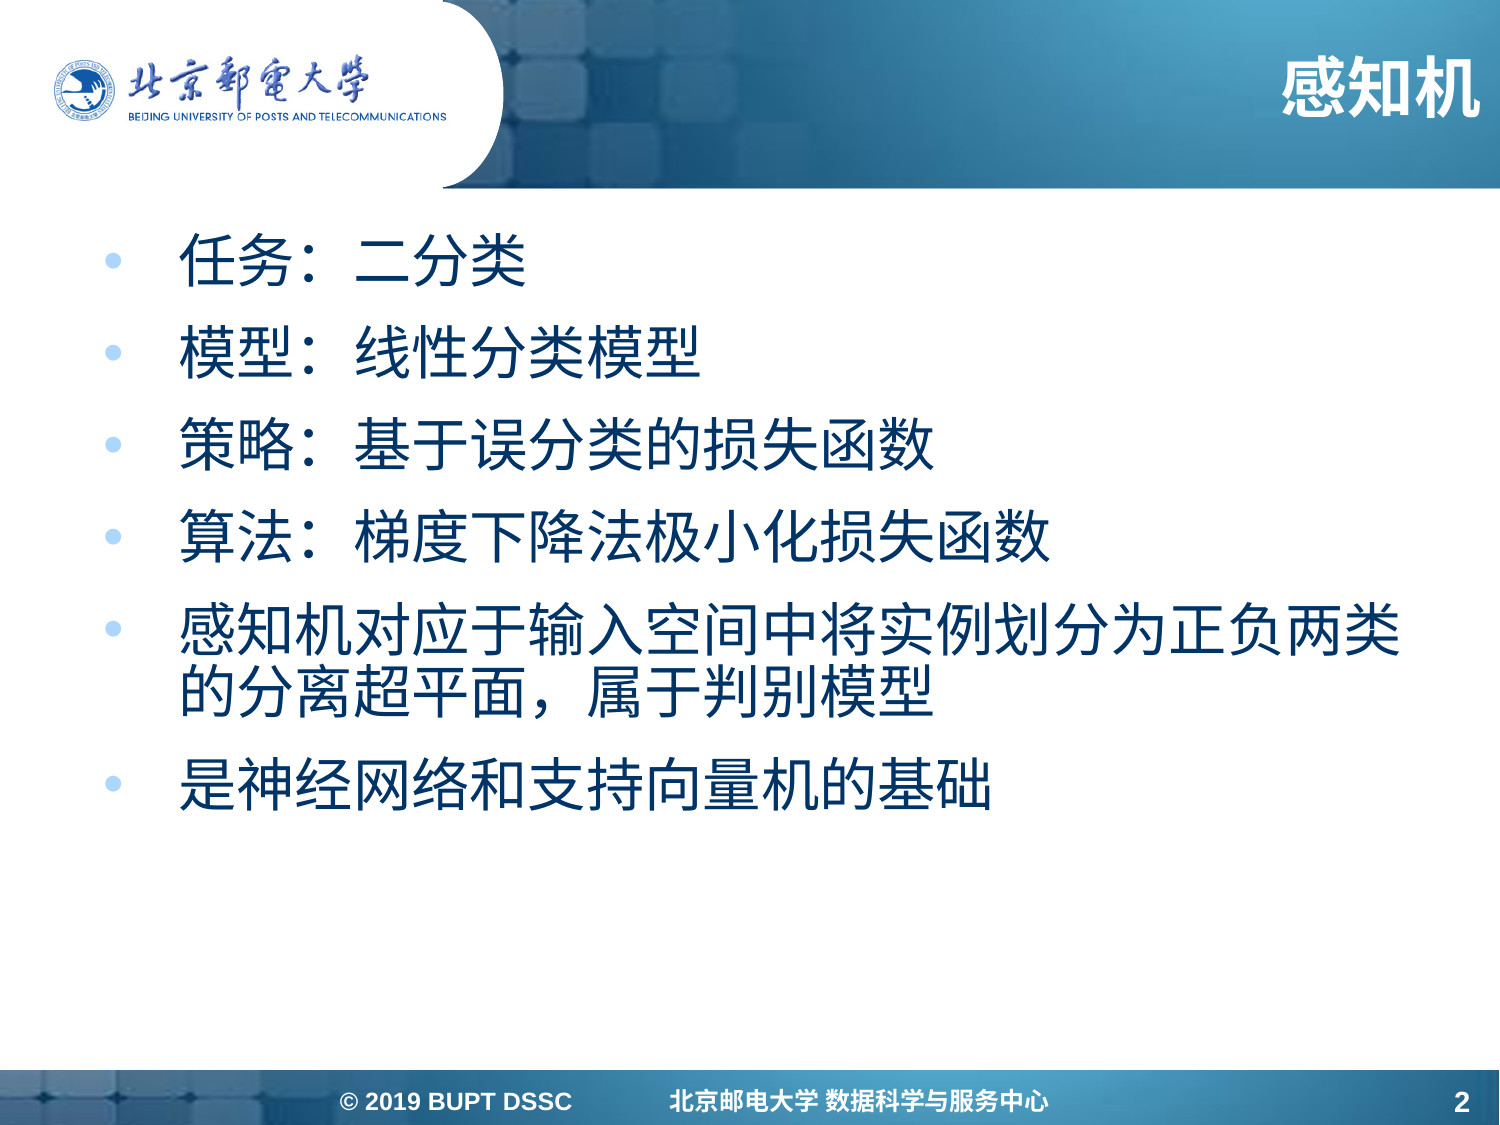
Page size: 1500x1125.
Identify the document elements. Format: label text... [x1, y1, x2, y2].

title 感知机 [426, 19, 1499, 170]
picture [442, 0, 1500, 189]
picture [47, 42, 426, 129]
picture [0, 1070, 1499, 1125]
footer © 2019 BUPT DSSC 北京邮电大学 数据科学与服务中心 [324, 1076, 1129, 1125]
